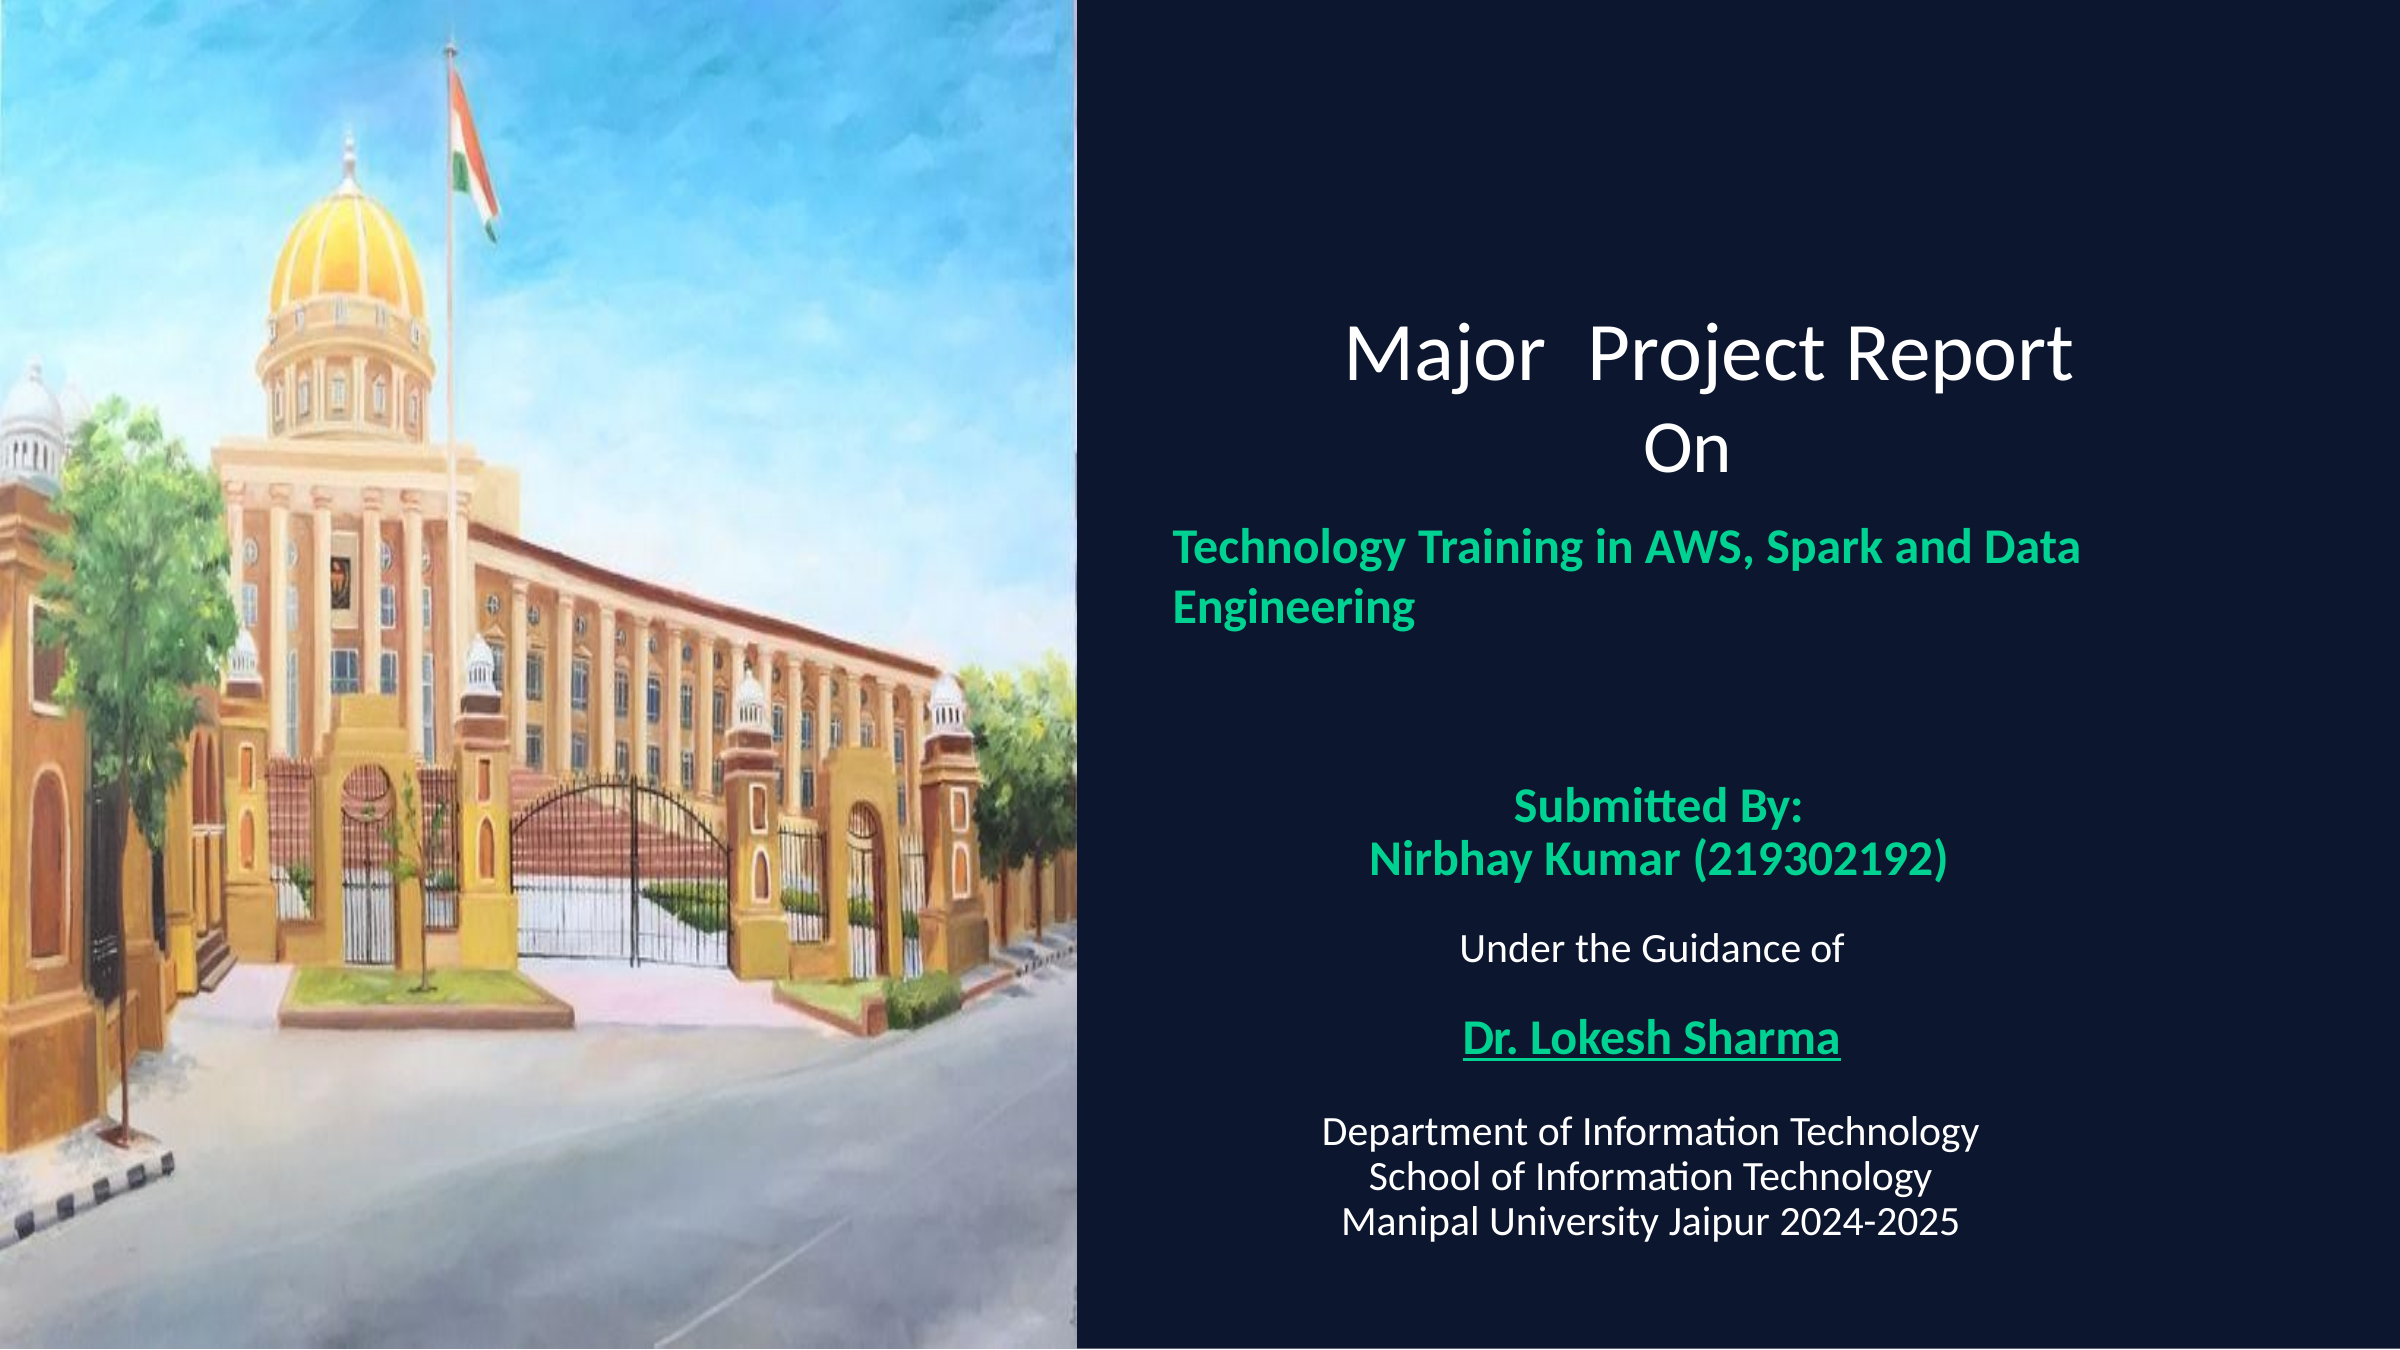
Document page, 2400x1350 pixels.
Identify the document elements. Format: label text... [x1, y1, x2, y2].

text_box On Technology Training in AWS, Spark and Data Engineering Submitted By: Nirbhay Kumar (219302192) Under the Guidance of Dr. Lokesh Sharma Department of Information Technology School of Information Technology Manipal University Jaipur 2024-2025 [1170, 355, 2351, 1245]
title Major Project Report [1341, 295, 2079, 355]
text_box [0, 0, 1077, 1350]
text_box [1078, 0, 2400, 1349]
